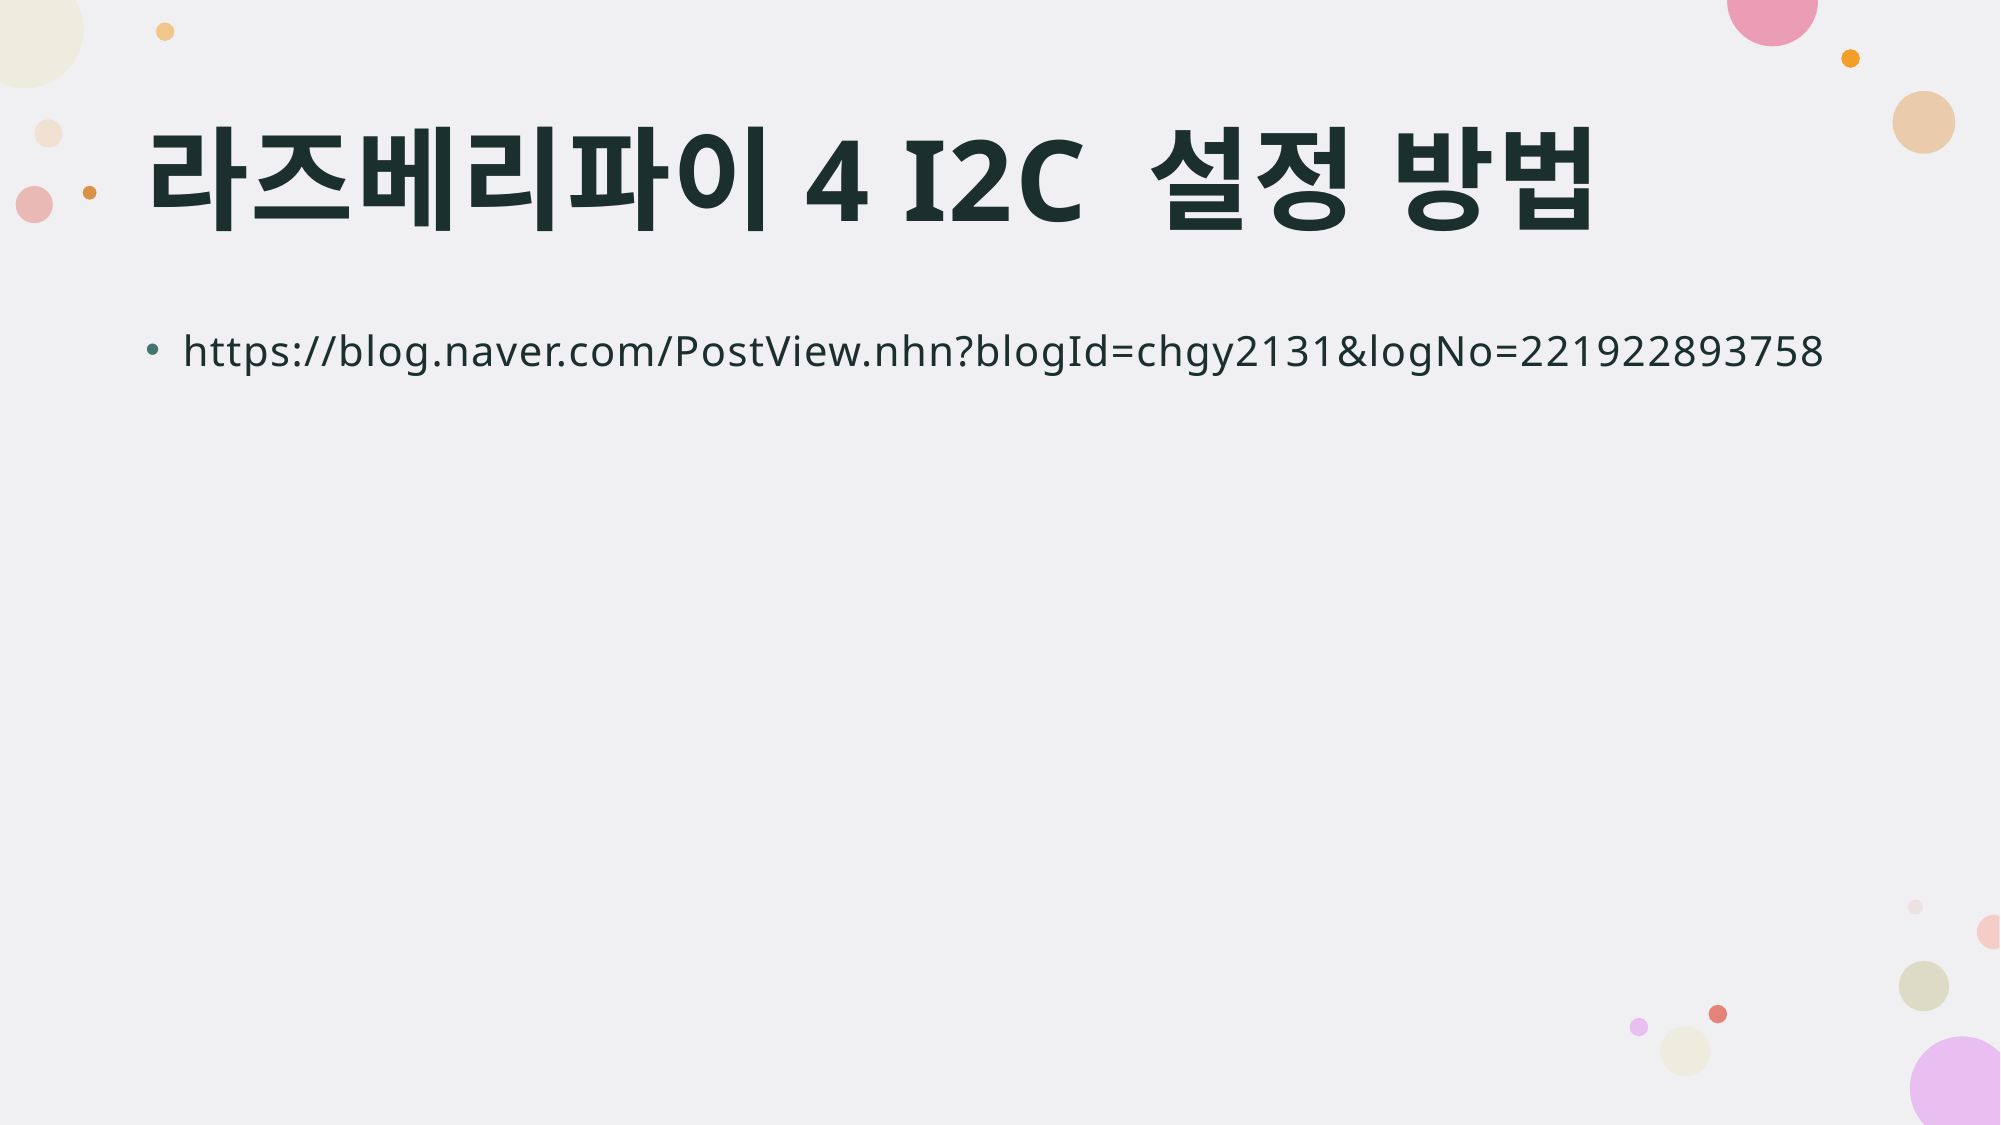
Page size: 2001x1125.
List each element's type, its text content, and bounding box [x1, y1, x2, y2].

title 라즈베리파이4 I2C 설정 방법 [127, 59, 1877, 278]
list https://blog.naver.com/PostView.nhn?blogId=chgy2131&logNo=221922893758 [127, 299, 1877, 1014]
